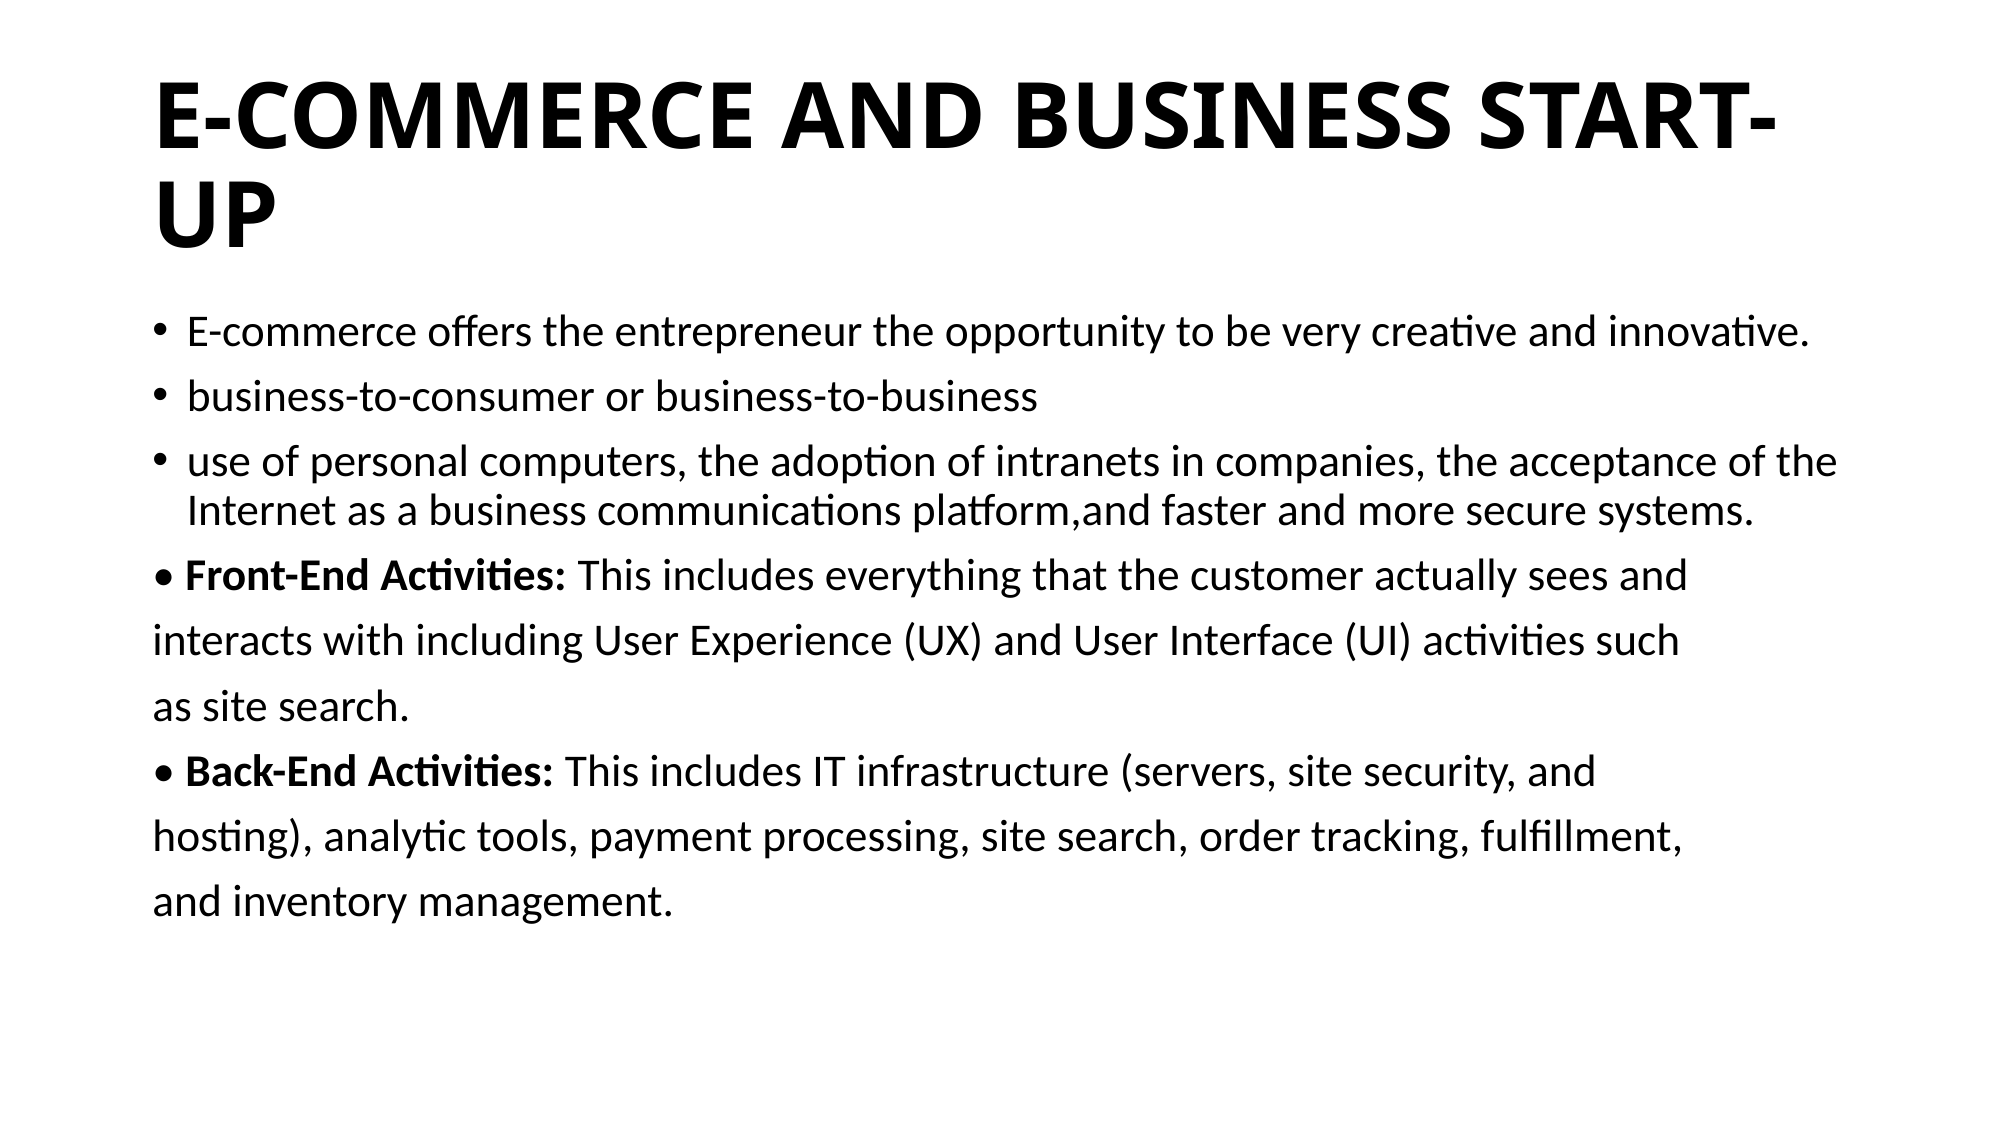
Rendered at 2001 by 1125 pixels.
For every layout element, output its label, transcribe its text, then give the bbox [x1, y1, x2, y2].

list E-commerce offers the entrepreneur the opportunity to be very creative and innovative. business-to-consumer or business-to-business use of personal computers, the adoption of intranets in companies, the acceptance of the Internet as a business communications platform,and faster and more secure systems. • Front-End Activities: This includes everything that the customer actually sees and interacts with including User Experience (UX) and User Interface (UI) activities such as site search. • Back-End Activities: This includes IT infrastructure (servers, site security, and hosting), analytic tools, payment processing, site search, order tracking, fulfillment, and inventory management. [137, 299, 1863, 1014]
title E-COMMERCE AND BUSINESS START-UP [137, 59, 1863, 278]
